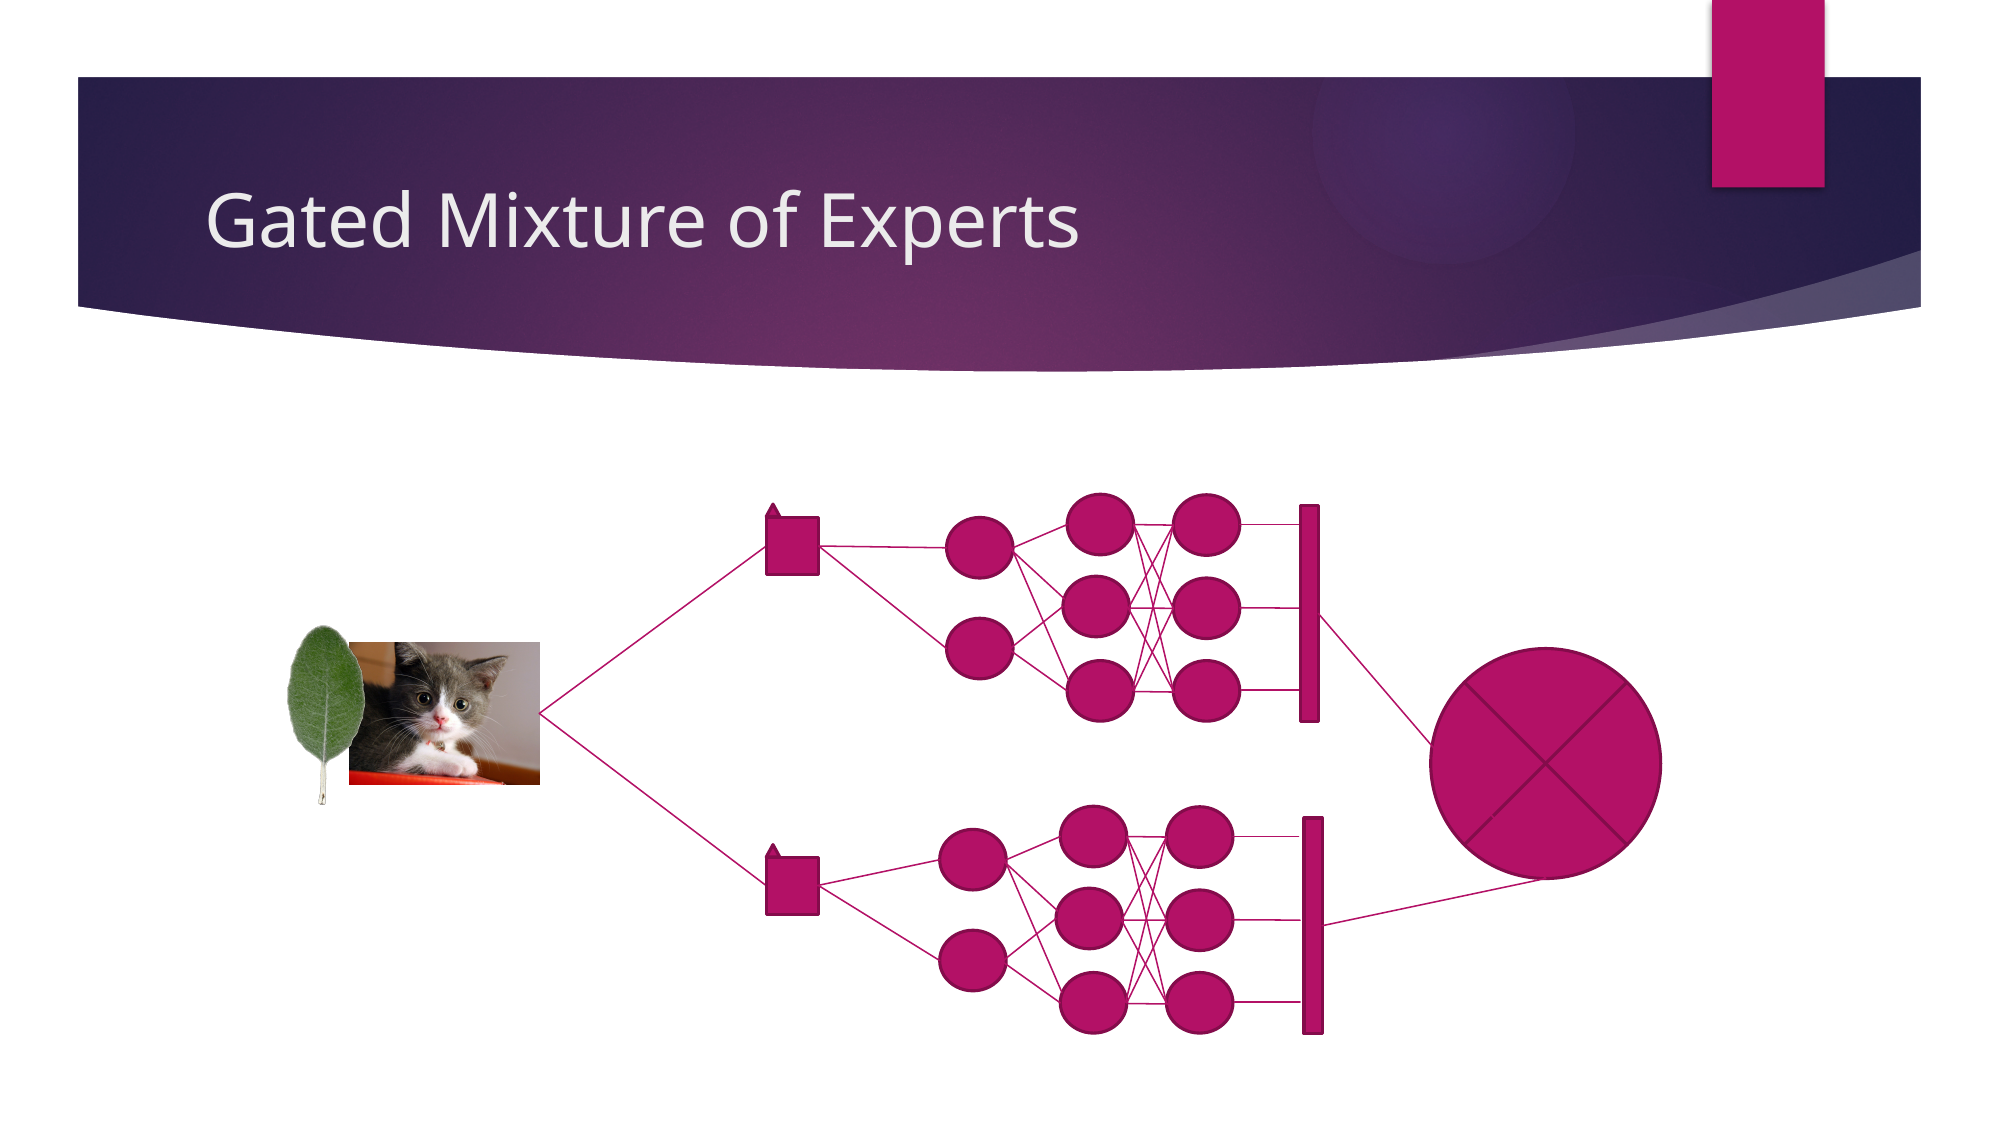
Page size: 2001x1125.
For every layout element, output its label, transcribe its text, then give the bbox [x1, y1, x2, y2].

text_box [1321, 772, 1431, 927]
text_box [772, 843, 782, 859]
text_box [539, 545, 767, 712]
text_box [1318, 613, 1431, 764]
picture [258, 610, 539, 816]
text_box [813, 859, 940, 887]
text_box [539, 713, 767, 886]
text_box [818, 545, 947, 649]
text_box [765, 516, 820, 576]
text_box [764, 502, 782, 519]
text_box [939, 493, 1661, 1034]
title Gated Mixture of Experts [189, 159, 1627, 276]
text_box [765, 856, 820, 916]
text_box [818, 885, 940, 961]
